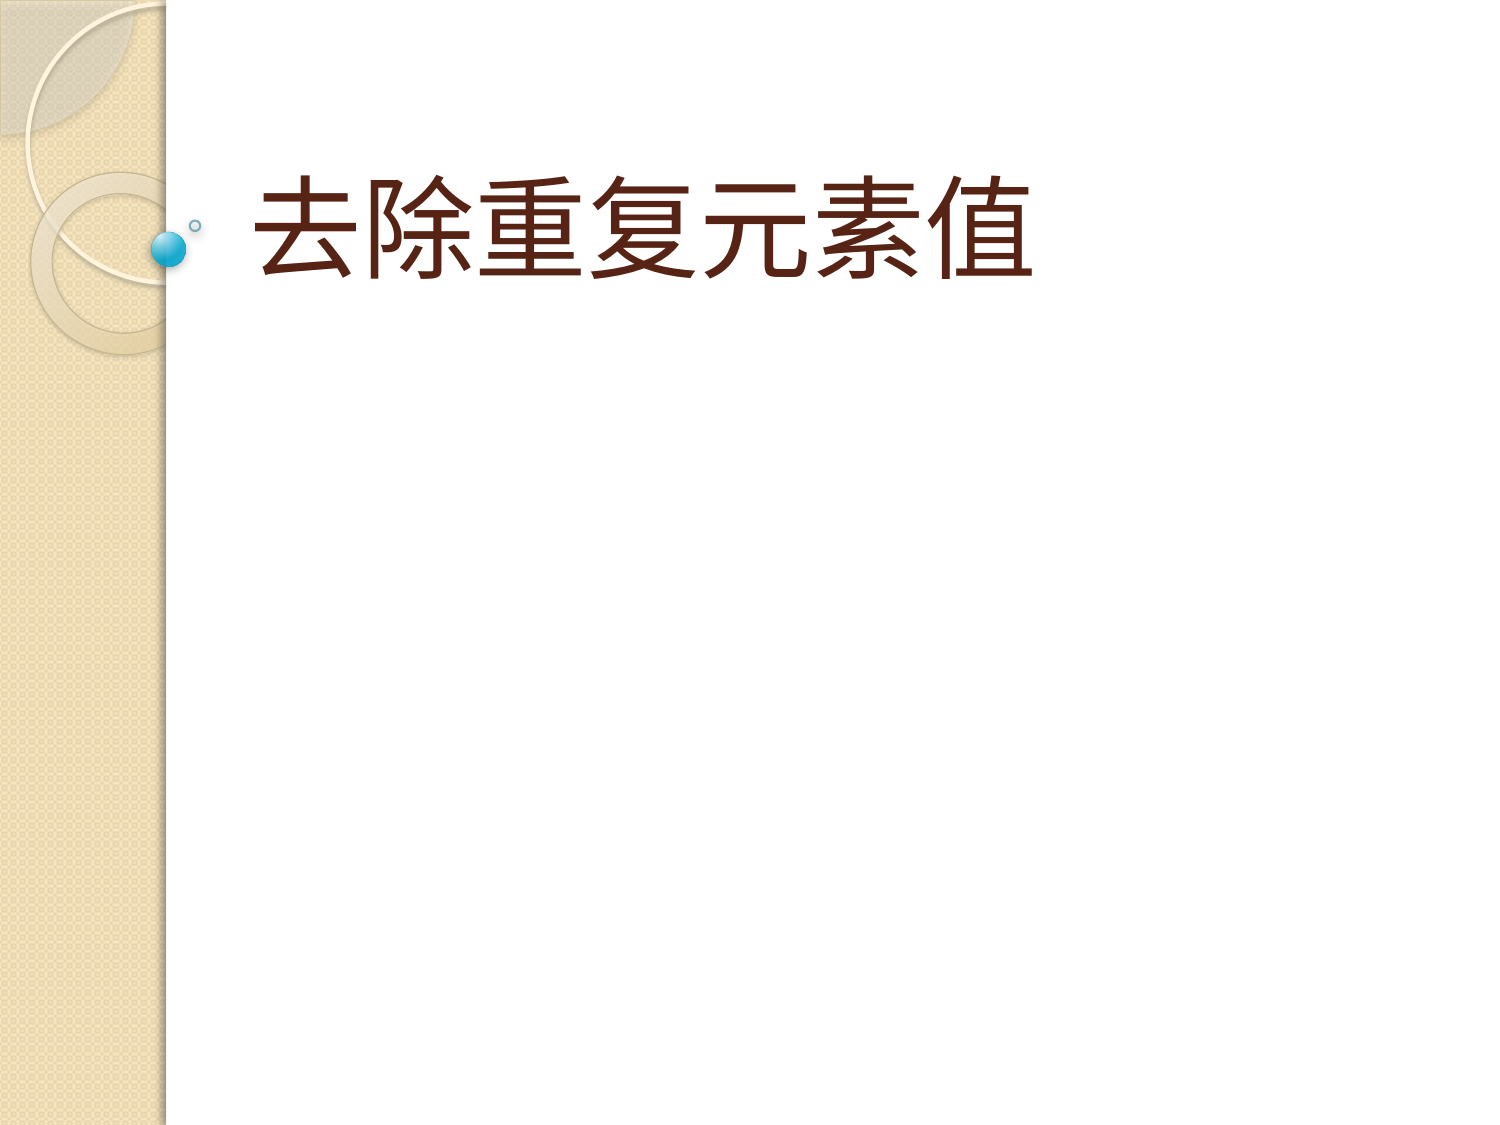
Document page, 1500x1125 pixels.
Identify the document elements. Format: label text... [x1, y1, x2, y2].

title 去除重复元素值 [234, 59, 1450, 301]
